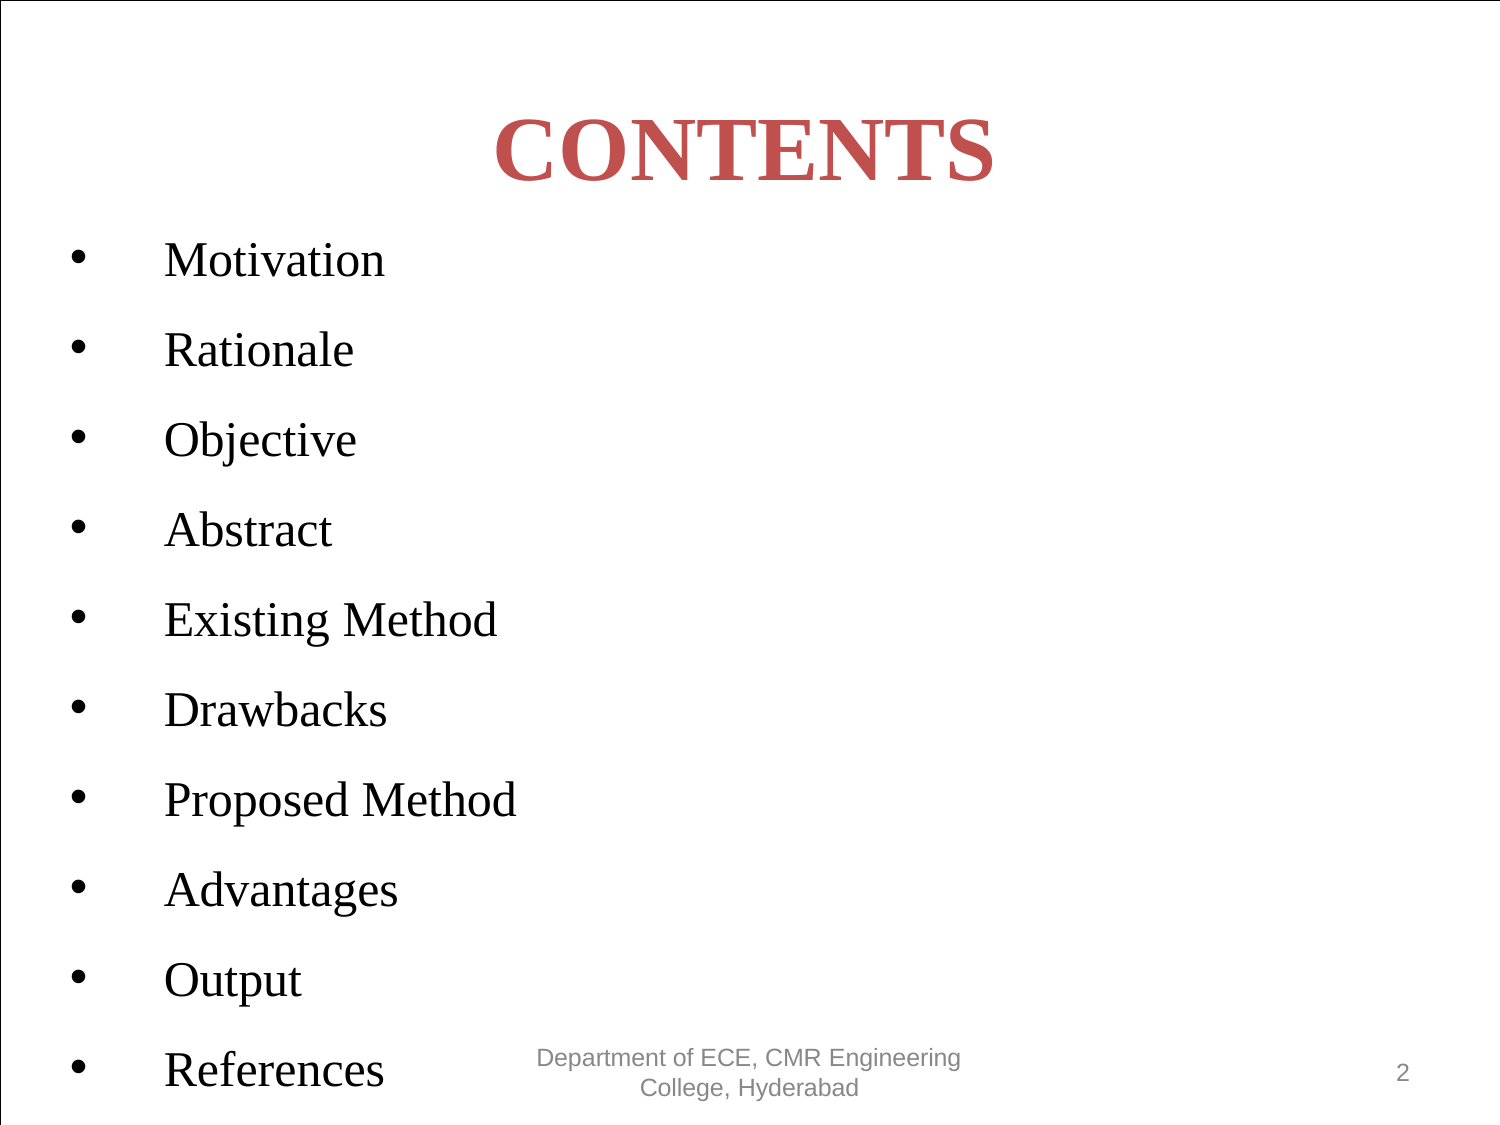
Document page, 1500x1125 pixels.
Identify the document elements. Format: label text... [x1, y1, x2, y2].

text_box [0, 0, 1500, 1125]
text_box College, Hyderabad [637, 1071, 863, 1102]
